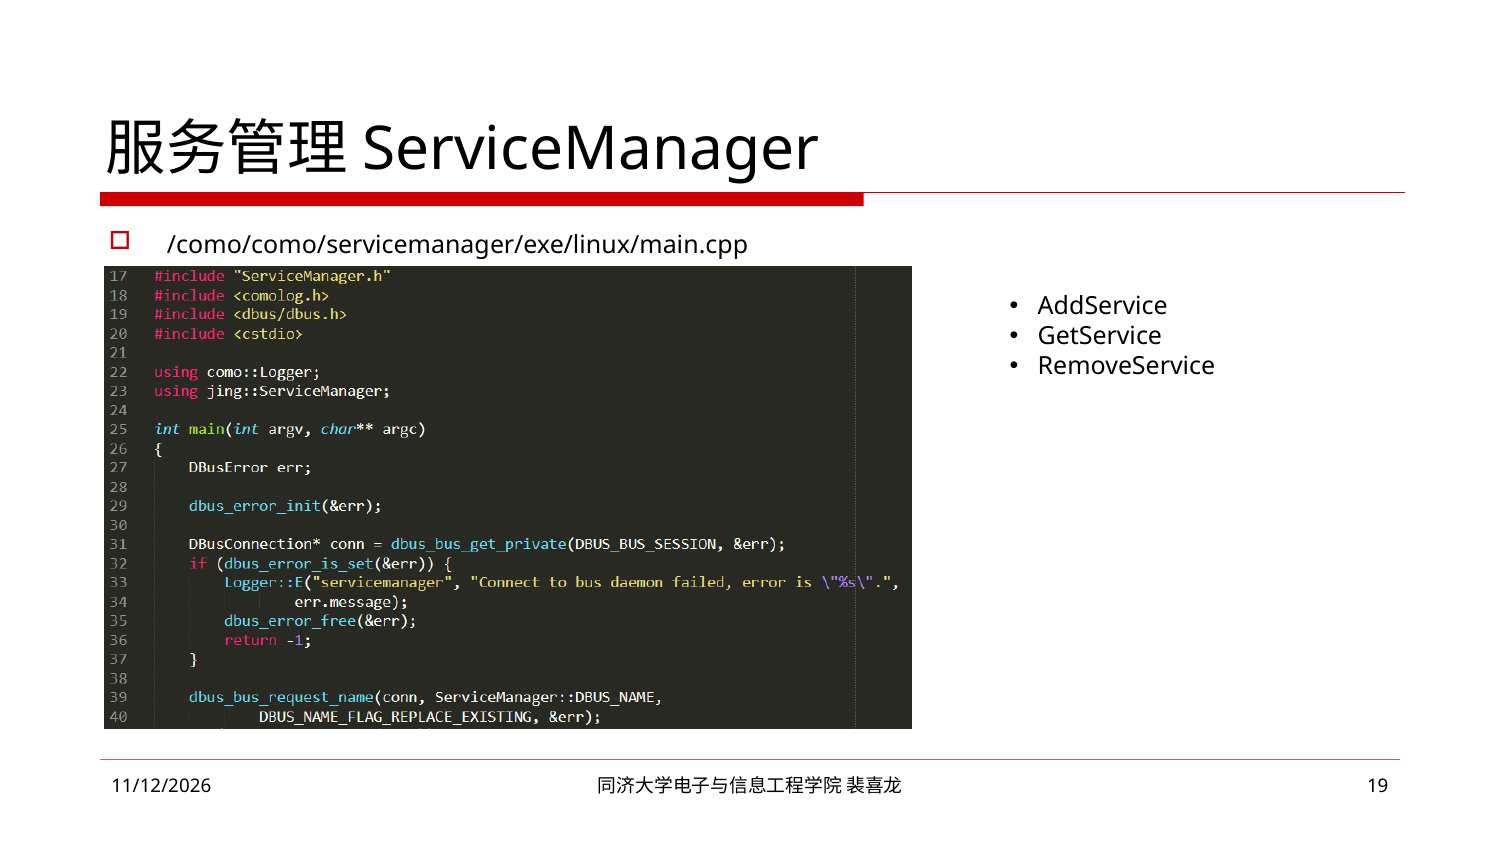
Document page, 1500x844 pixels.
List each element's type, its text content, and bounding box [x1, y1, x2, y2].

slide_number 19 [1074, 768, 1400, 827]
footer 同济大学电子与信息工程学院 裴喜龙 [512, 768, 988, 827]
text_box /como/como/servicemanager/exe/linux/main.cpp [94, 221, 951, 266]
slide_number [99, 768, 425, 827]
text_box AddService GetService RemoveService [994, 282, 1459, 387]
picture [104, 266, 912, 730]
title 服务管理ServiceManager [94, 37, 1407, 188]
